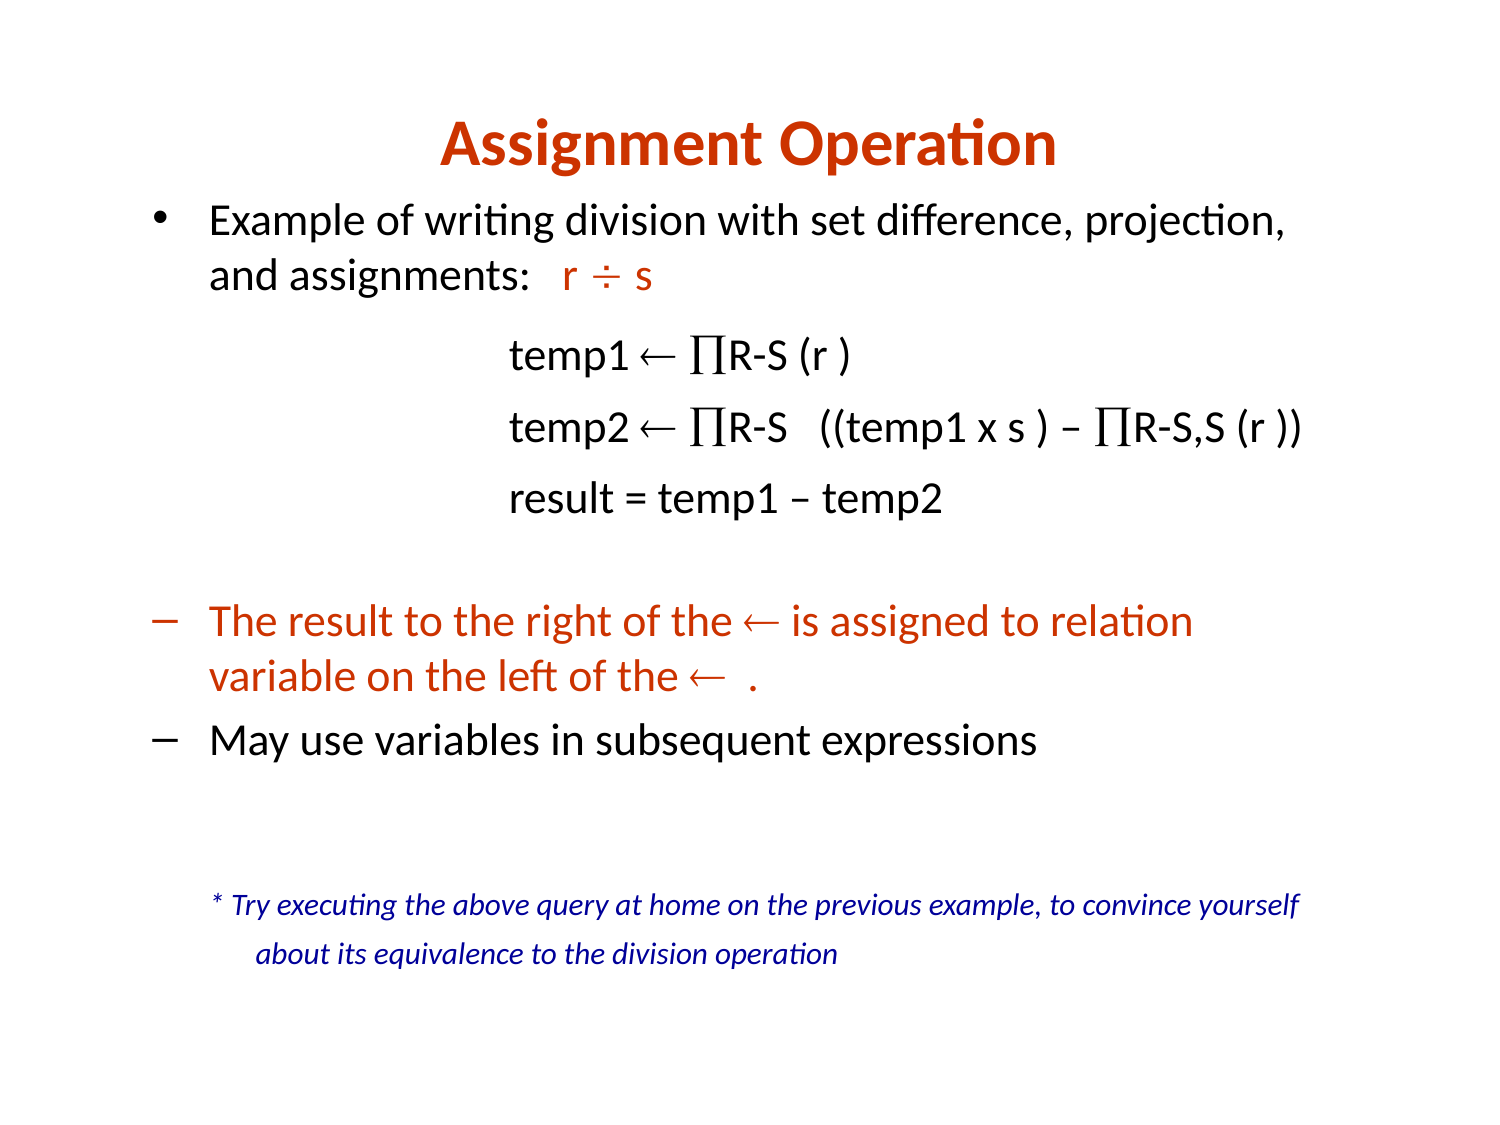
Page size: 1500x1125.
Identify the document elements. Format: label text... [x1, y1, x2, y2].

title Assignment Operation [75, 45, 1425, 233]
list Example of writing division with set difference, projection, and assignments: r  s temp1  R-S (r ) temp2  R-S ((temp1 x s ) – R-S,S (r )) result = temp1 – temp2 The result to the right of the  is assigned to relation variable on the left of the  . May use variables in subsequent expressions * Try executing the above query at home on the previous example, to convince yourself about its equivalence to the division operation [137, 182, 1325, 1025]
